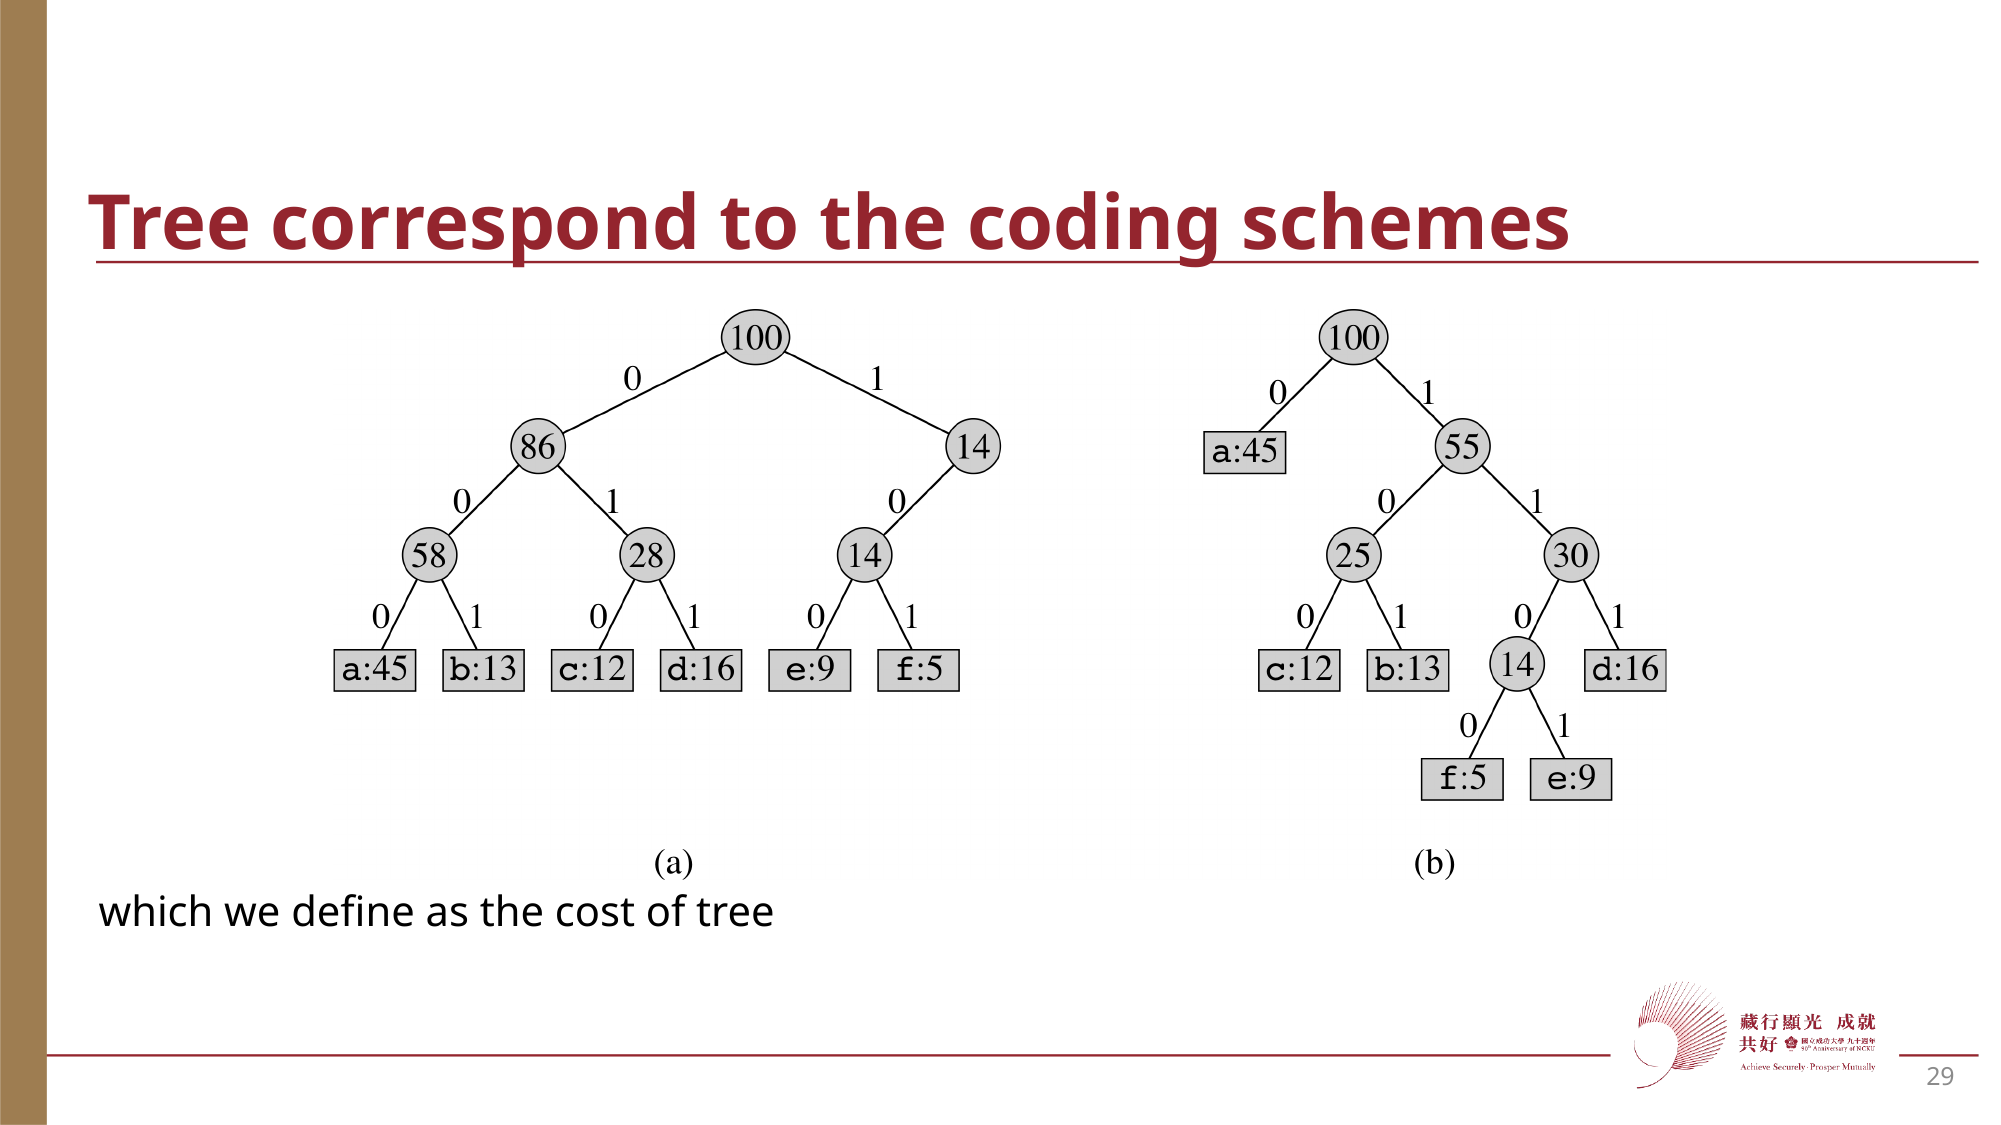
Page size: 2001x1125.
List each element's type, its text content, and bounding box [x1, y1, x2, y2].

slide_number 29 [1880, 1047, 1970, 1108]
picture [0, 0, 2000, 1125]
title Tree correspond to the coding schemes [72, 131, 1863, 274]
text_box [333, 309, 1667, 880]
